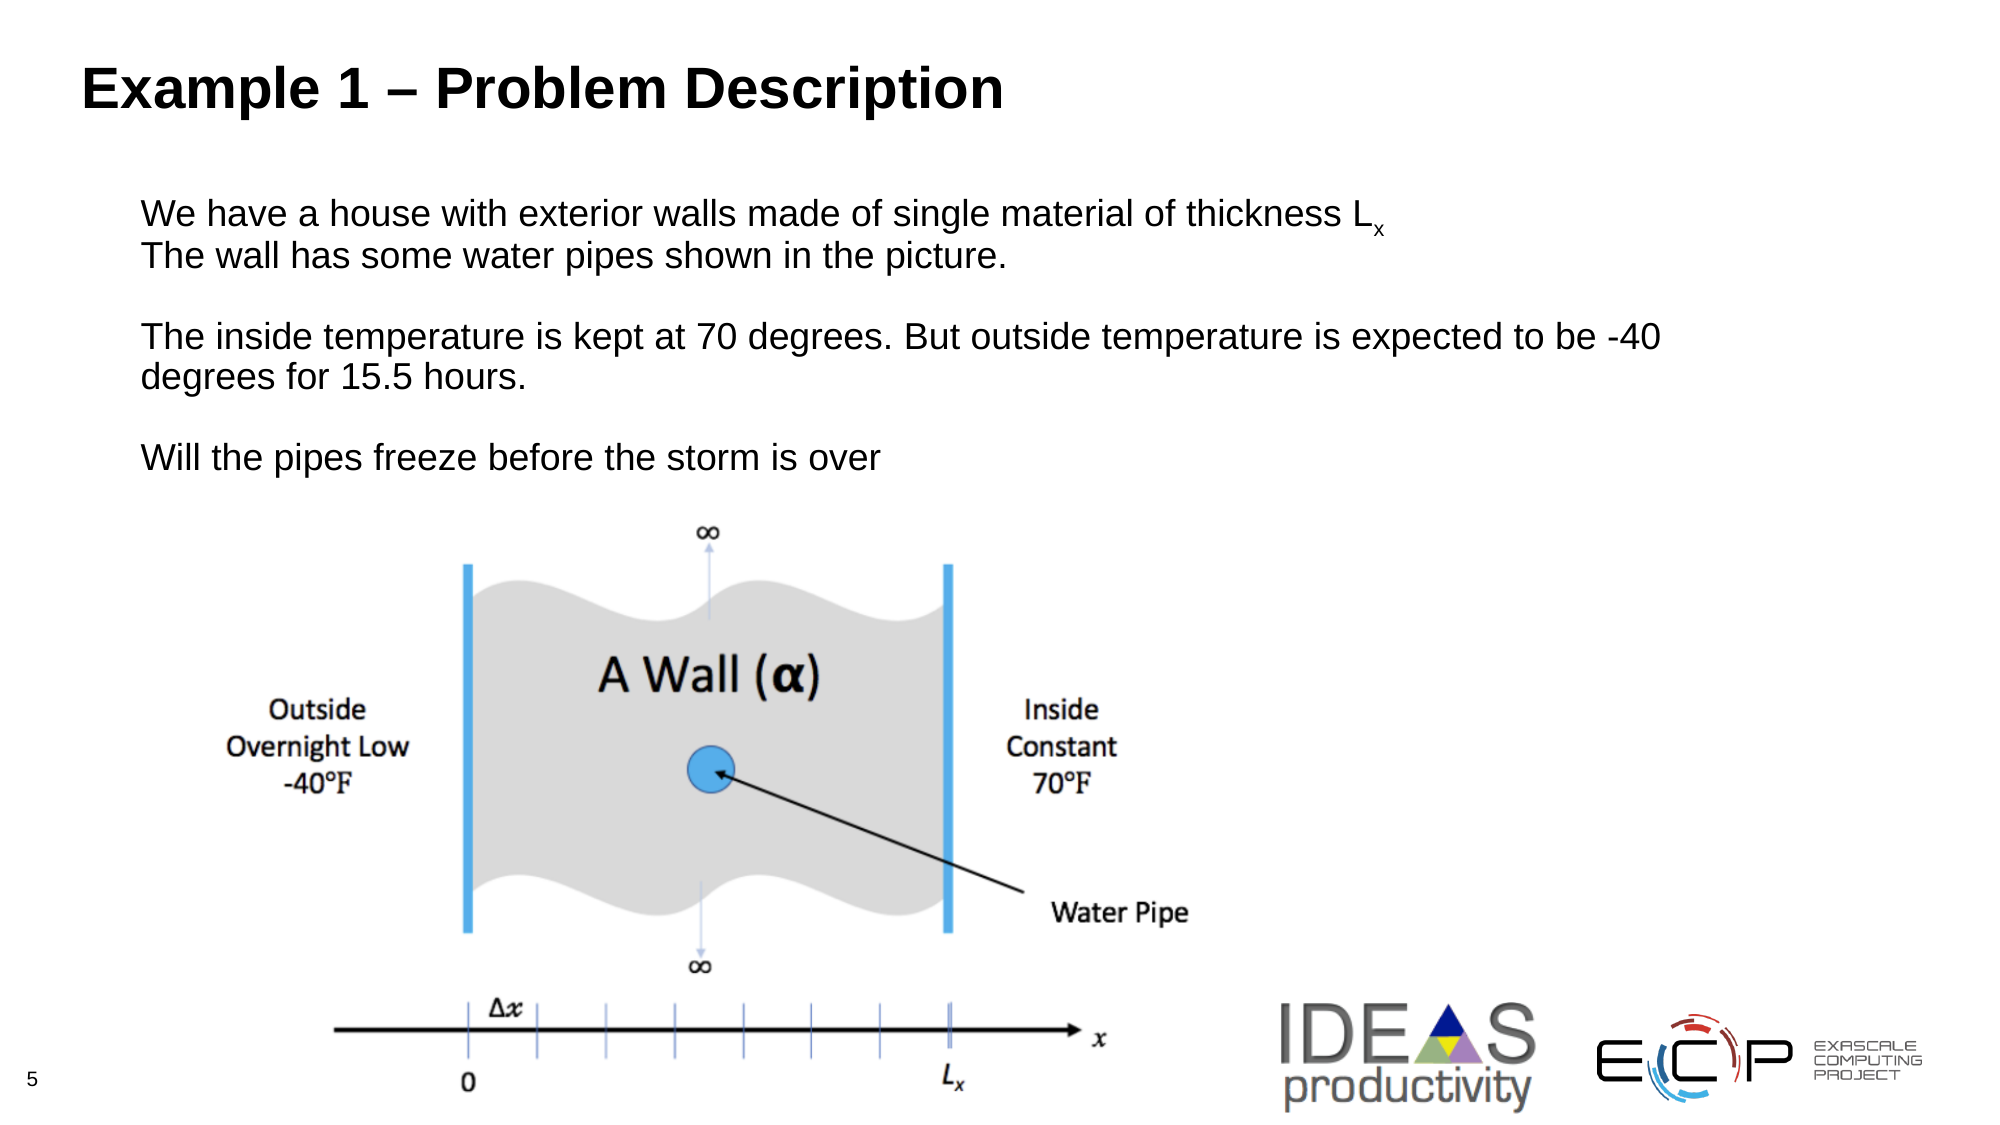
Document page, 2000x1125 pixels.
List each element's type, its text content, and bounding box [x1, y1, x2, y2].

picture [1280, 1002, 1537, 1114]
picture [1597, 1014, 1922, 1103]
picture [207, 518, 1248, 1118]
title Example 1 – Problem Description [66, 53, 1933, 204]
text_box We have a house with exterior walls made of single material of thickness Lx The wall has some water pipes shown in the picture. The inside temperature is kept at 70 degrees. But outside temperature is expected to be -40 degrees for 15.5 hours. Will the pipes freeze before the storm is over [121, 175, 1776, 494]
